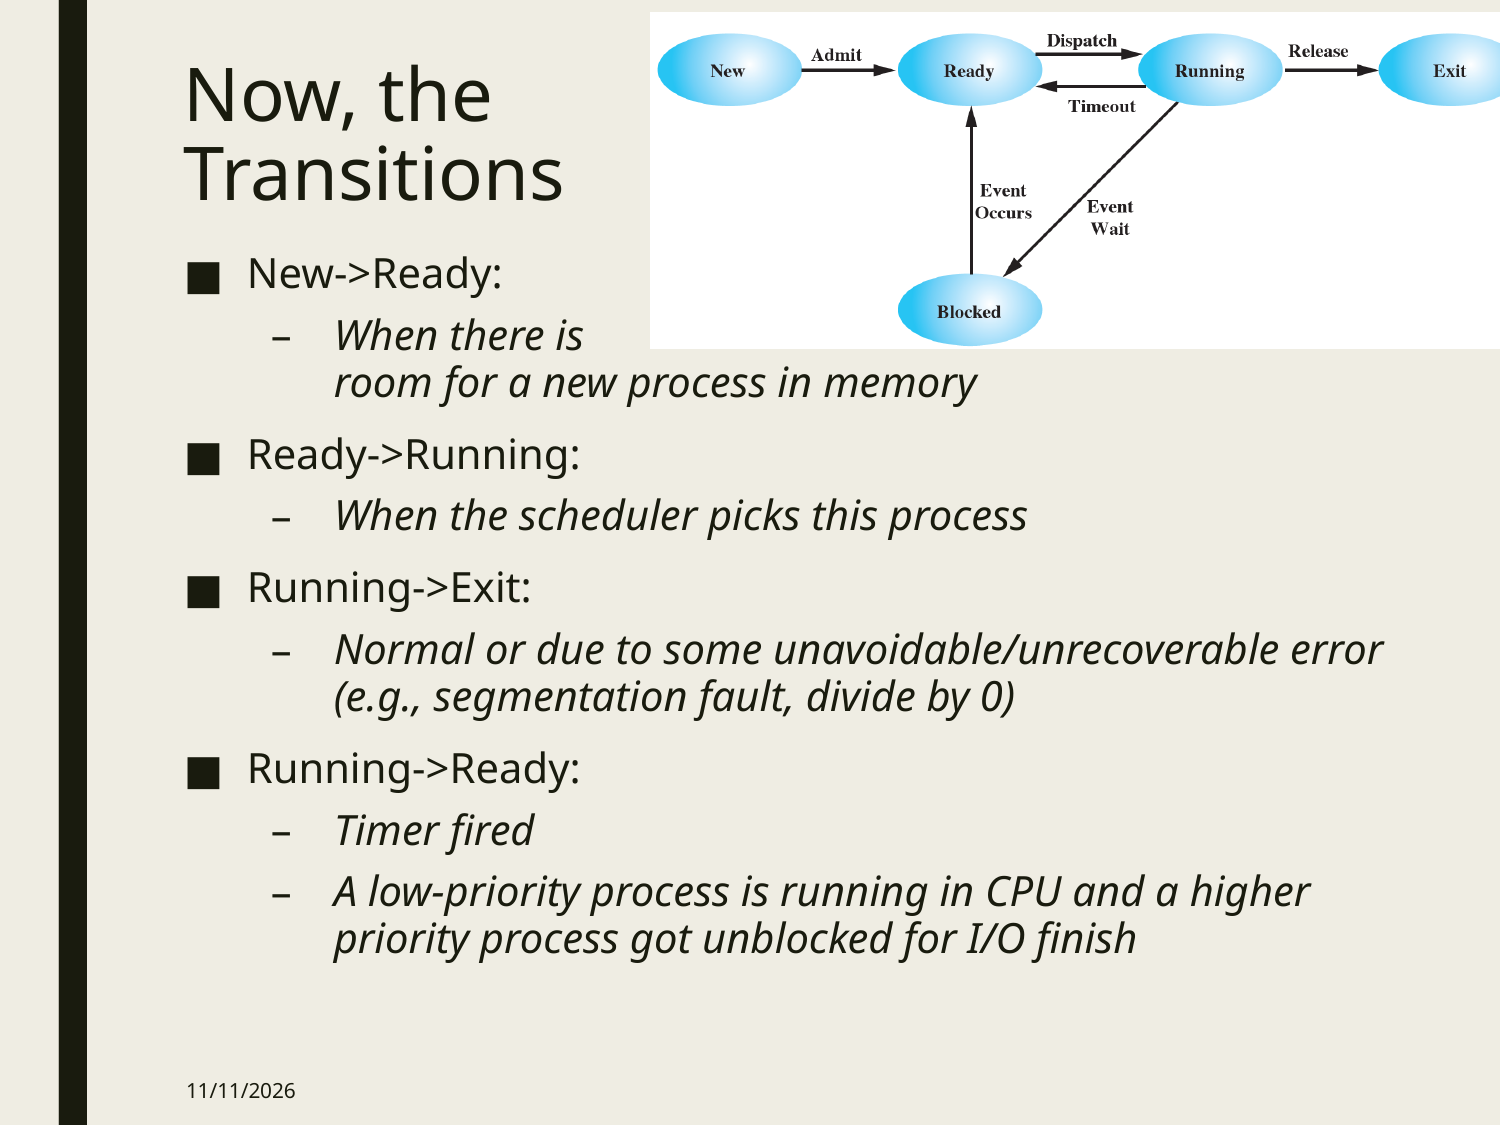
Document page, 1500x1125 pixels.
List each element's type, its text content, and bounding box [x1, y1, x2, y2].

picture [649, 12, 1500, 349]
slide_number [171, 1058, 320, 1125]
list New->Ready: When there is room for a new process in memory Ready->Running: When the scheduler picks this process Running->Exit: Normal or due to some unavoidable/unrecoverable error (e.g., segmentation fault, divide by 0) Running->Ready: Timer fired A low-priority process is running in CPU and a higher priority process got unblocked for I/O finish [168, 243, 1450, 1013]
title Now, the Transitions [168, 50, 649, 225]
